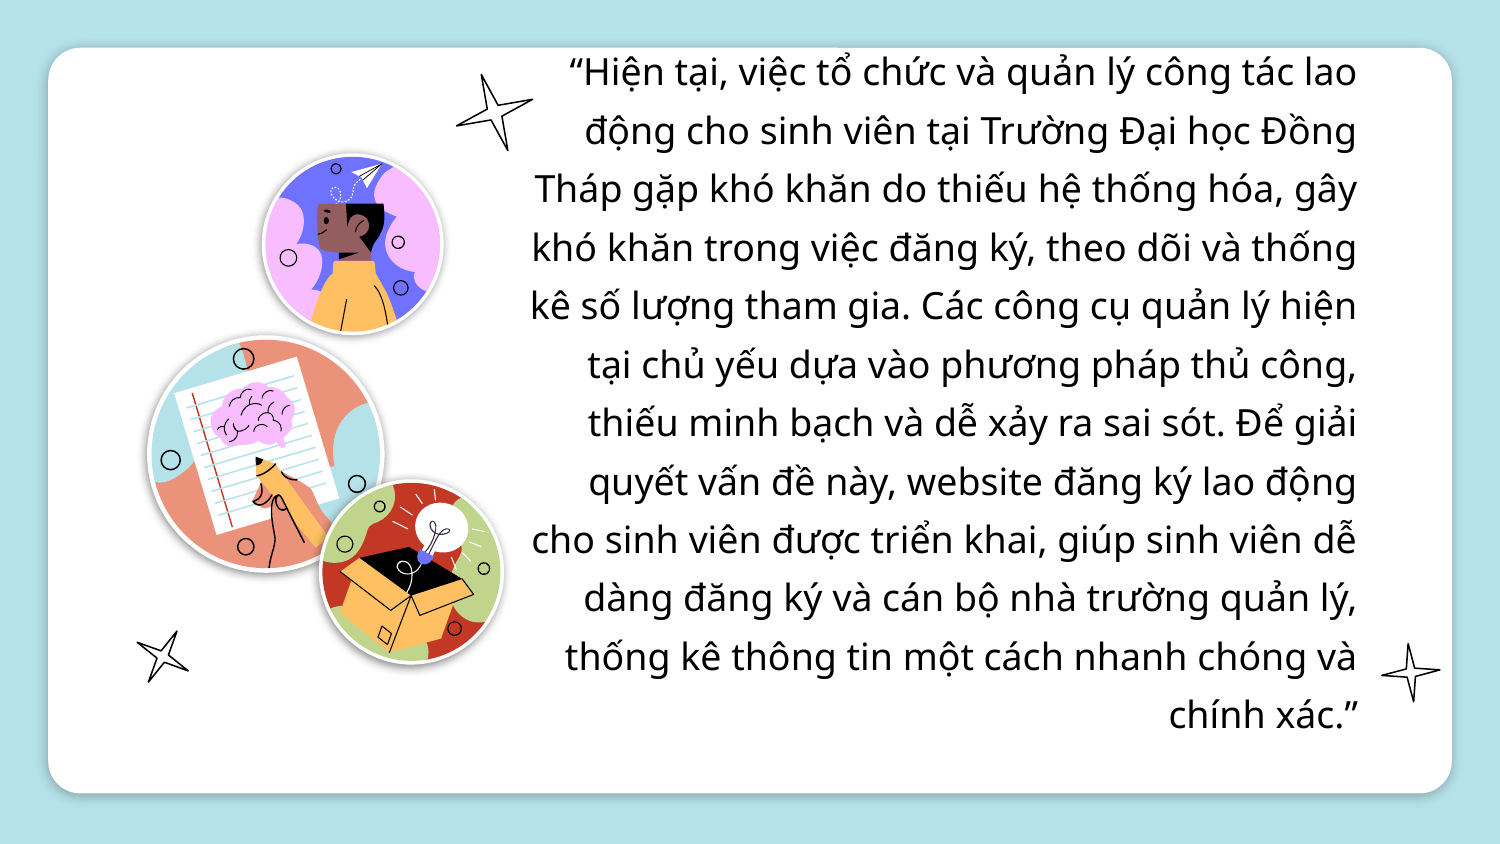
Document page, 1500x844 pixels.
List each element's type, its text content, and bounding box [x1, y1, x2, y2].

text_box [137, 631, 189, 683]
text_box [318, 479, 505, 665]
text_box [146, 334, 385, 574]
text_box [456, 74, 533, 151]
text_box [261, 153, 444, 336]
subtitle “Hiện tại, việc tổ chức và quản lý công tác lao động cho sinh viên tại Trường Đại học Đồng Tháp gặp khó khăn do thiếu hệ thống hóa, gây khó khăn trong việc đăng ký, theo dõi và thống kê số lượng tham gia. Các công cụ quản lý hiện tại chủ yếu dựa vào phương pháp thủ công, thiếu minh bạch và dễ xảy ra sai sót. Để giải quyết vấn đề này, website đăng ký lao động cho sinh viên được triển khai, giúp sinh viên dễ dàng đăng ký và cán bộ nhà trường quản lý, thống kê thông tin một cách nhanh chóng và chính xác.” [502, 79, 1374, 752]
